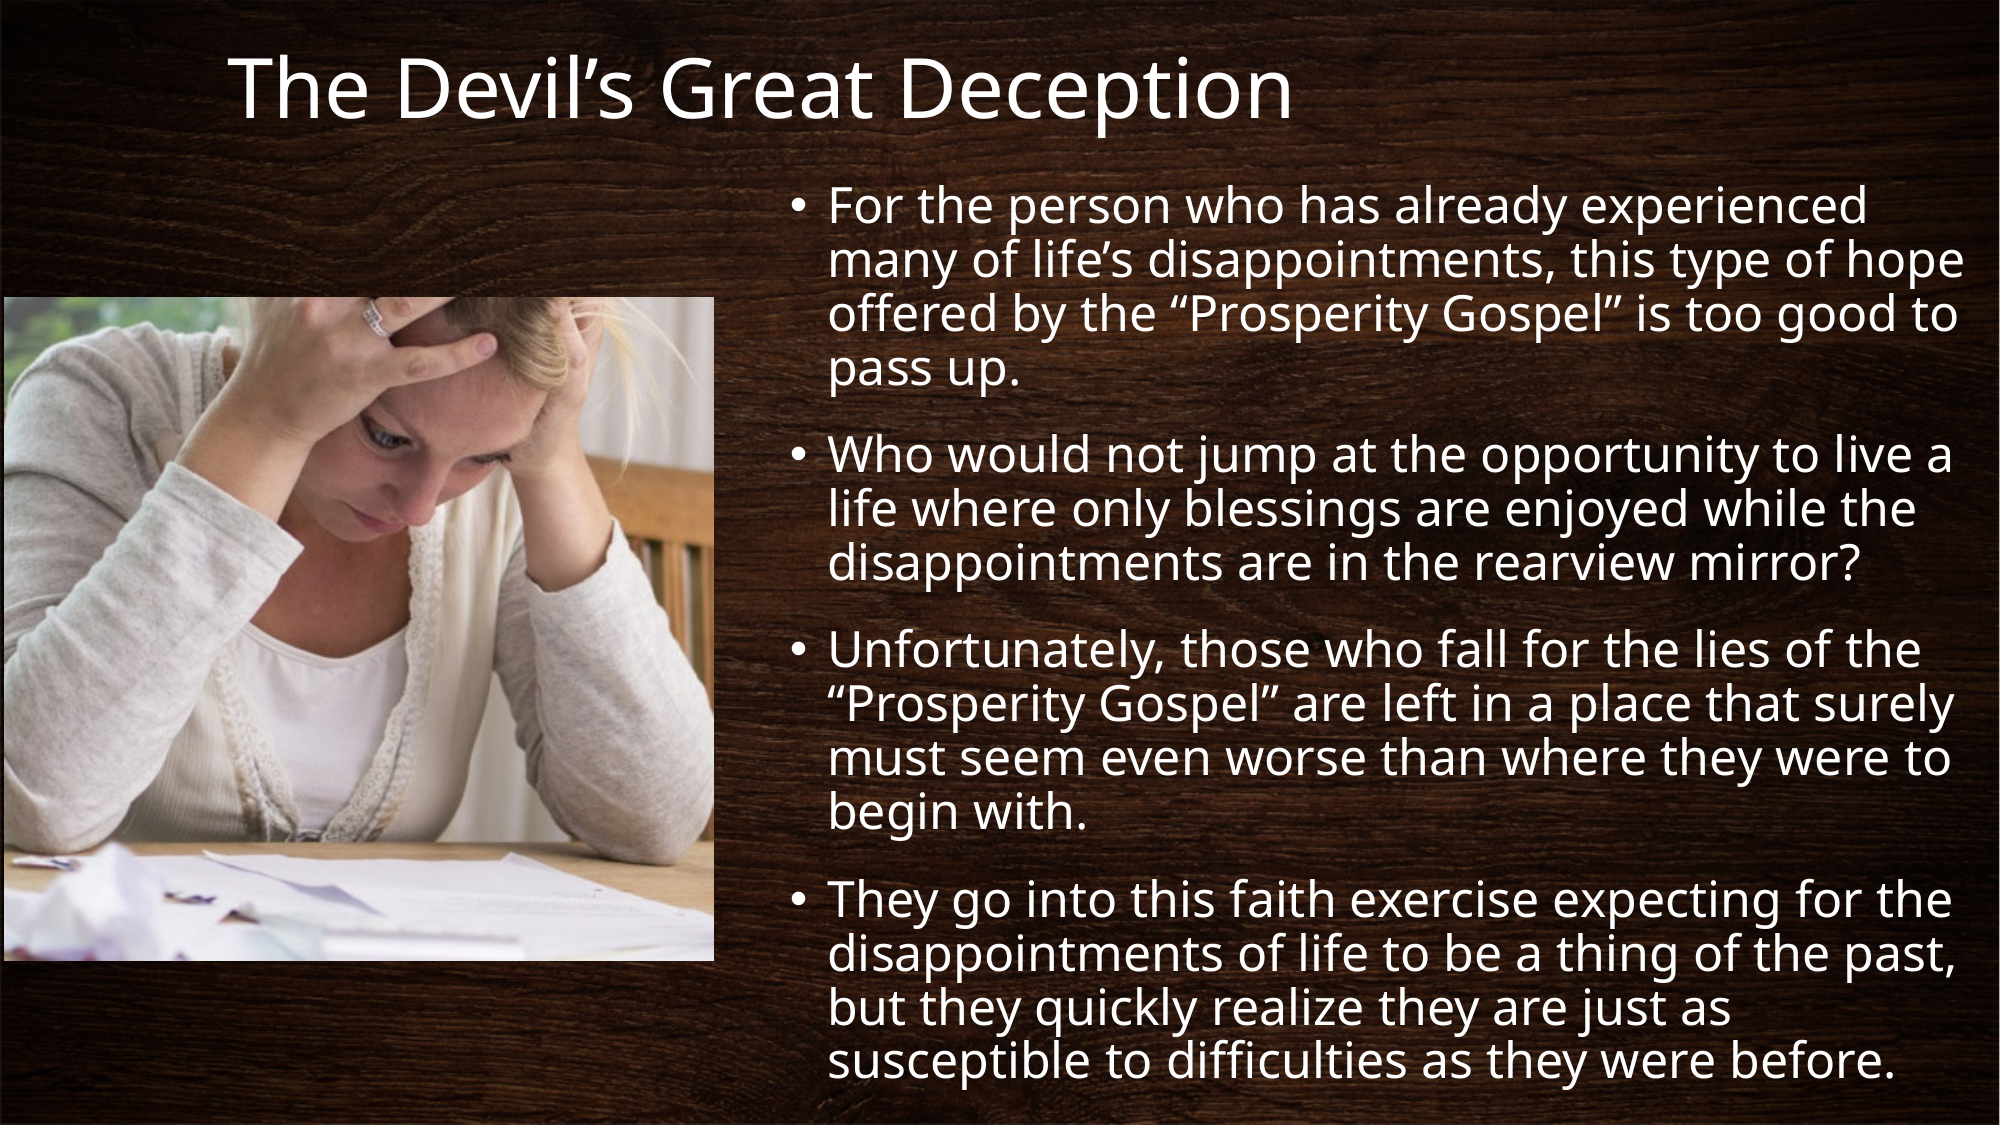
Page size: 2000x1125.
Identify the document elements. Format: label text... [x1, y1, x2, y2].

picture [0, 0, 2000, 1125]
title The Devil’s Great Deception [212, 39, 1788, 143]
list For the person who has already experienced many of life’s disappointments, this type of hope offered by the “Prosperity Gospel” is too good to pass up. Who would not jump at the opportunity to live a life where only blessings are enjoyed while the disappointments are in the rearview mirror? Unfortunately, those who fall for the lies of the “Prosperity Gospel” are left in a place that surely must seem even worse than where they were to begin with. They go into this faith exercise expecting for the disappointments of life to be a thing of the past, but they quickly realize they are just as susceptible to difficulties as they were before. [774, 172, 1996, 1086]
